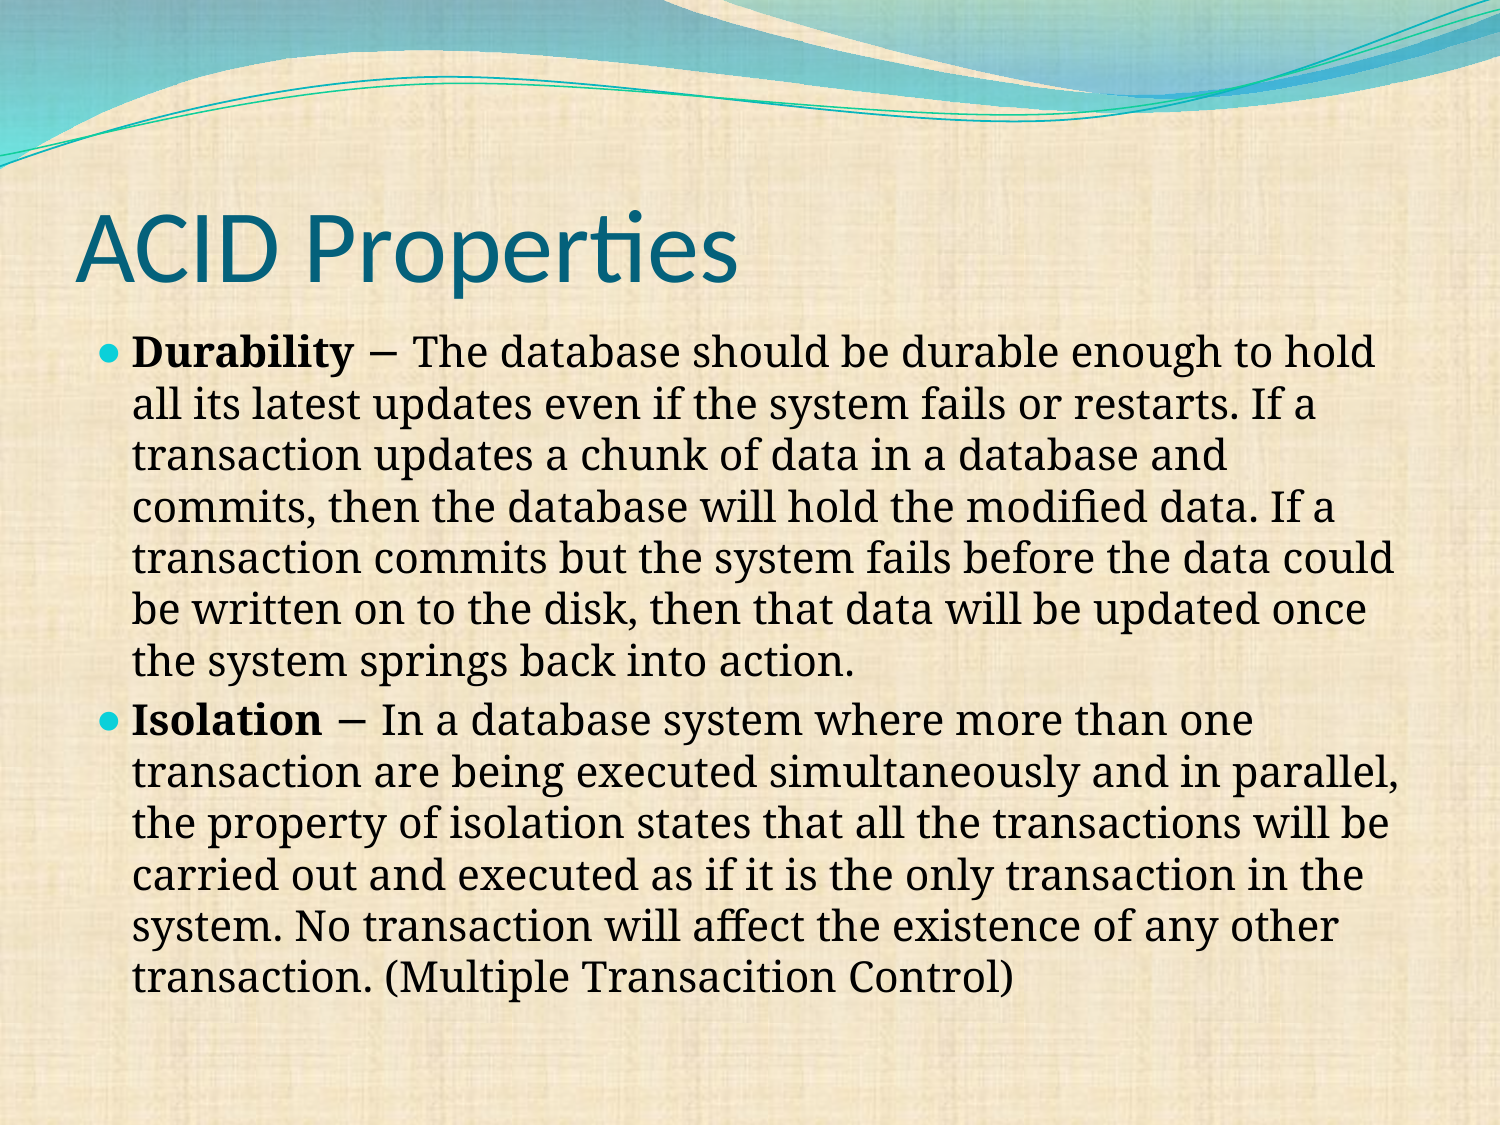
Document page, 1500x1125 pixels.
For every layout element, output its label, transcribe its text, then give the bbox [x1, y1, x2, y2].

title ACID Properties [75, 115, 1425, 303]
list Durability − The database should be durable enough to hold all its latest updates even if the system fails or restarts. If a transaction updates a chunk of data in a database and commits, then the database will hold the modified data. If a transaction commits but the system fails before the data could be written on to the disk, then that data will be updated once the system springs back into action. Isolation − In a database system where more than one transaction are being executed simultaneously and in parallel, the property of isolation states that all the transactions will be carried out and executed as if it is the only transaction in the system. No transaction will affect the existence of any other transaction. (Multiple Transacition Control) [75, 317, 1425, 1038]
